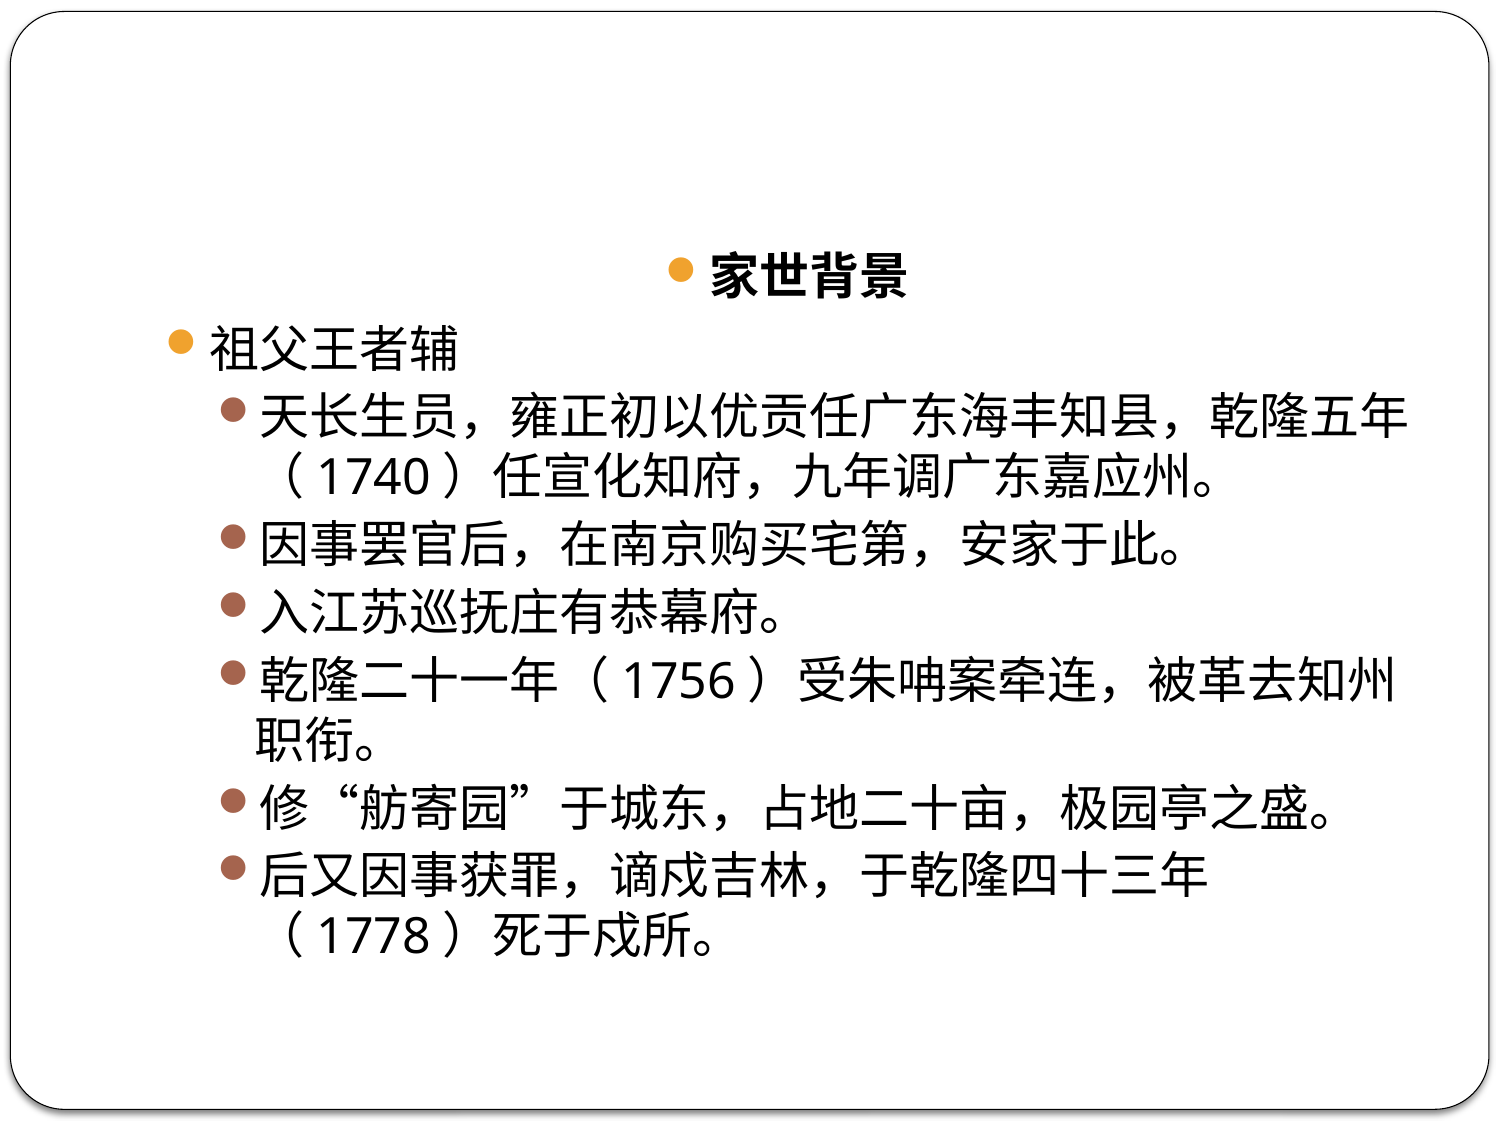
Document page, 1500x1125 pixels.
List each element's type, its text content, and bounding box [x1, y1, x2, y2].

list 家世背景 祖父王者辅 天长生员，雍正初以优贡任广东海丰知县，乾隆五年（1740）任宣化知府，九年调广东嘉应州。 因事罢官后，在南京购买宅第，安家于此。 入江苏巡抚庄有恭幕府。 乾隆二十一年（1756）受朱呥案牵连，被革去知州职衔。 修“舫寄园”于城东，占地二十亩，极园亭之盛。 后又因事获罪，谪戍吉林，于乾隆四十三年（1778）死于戍所。 [149, 237, 1426, 988]
